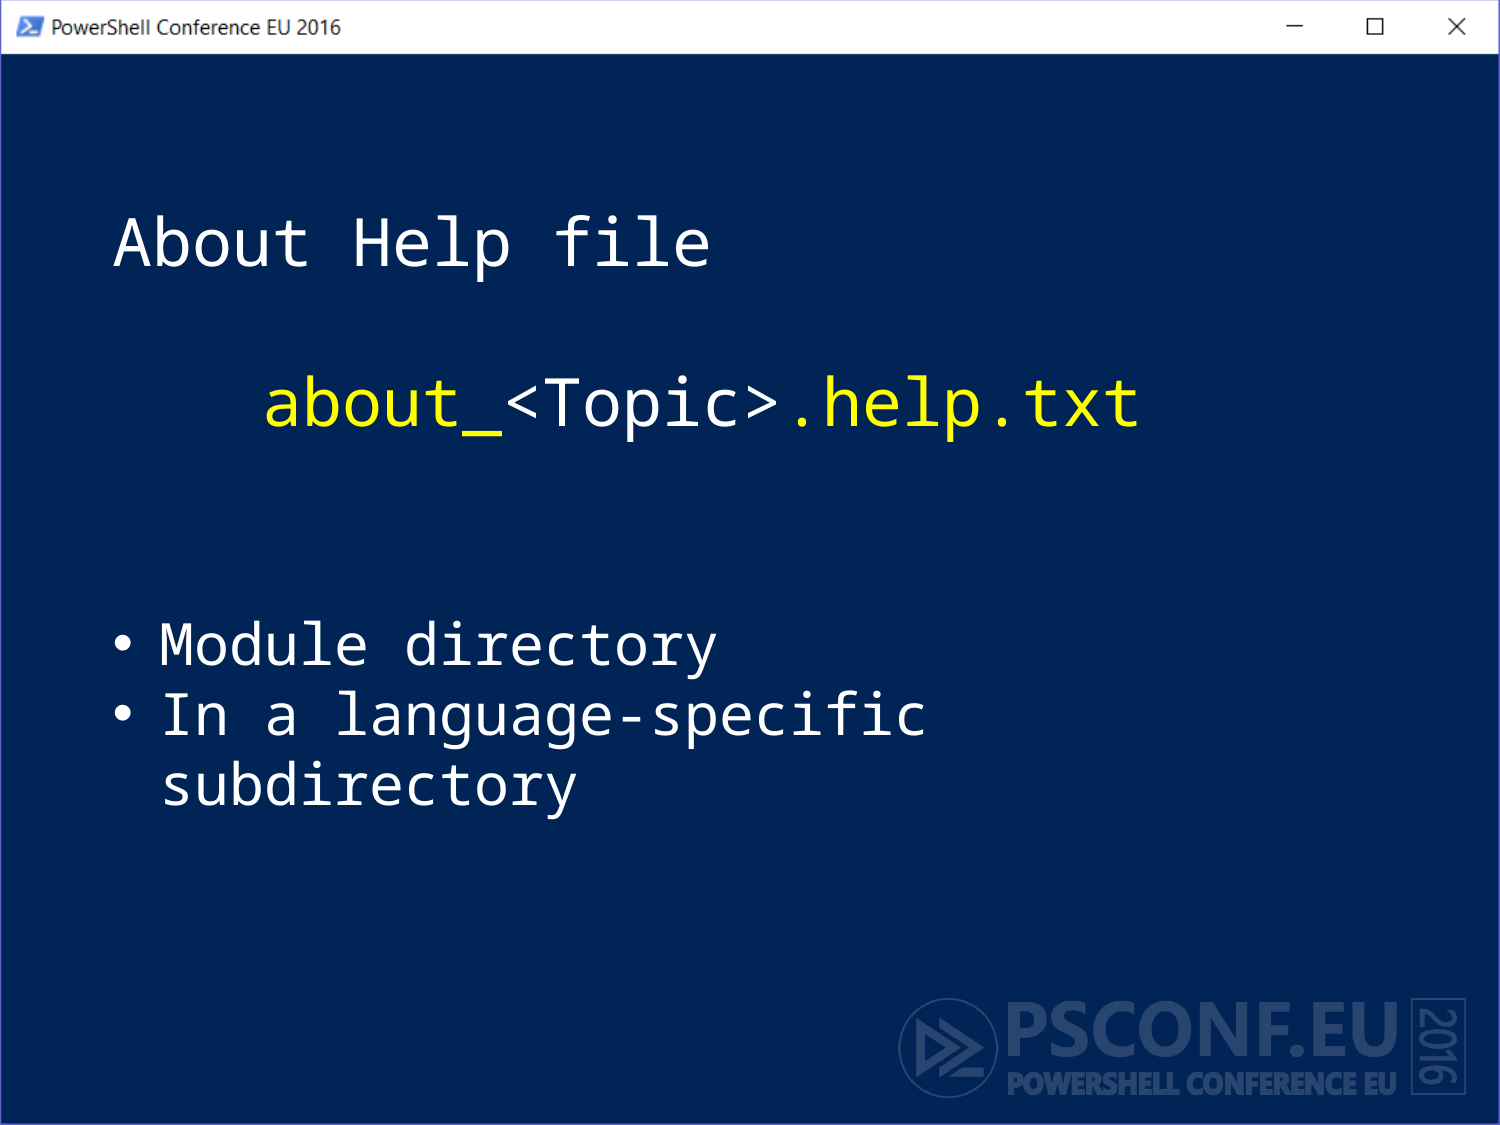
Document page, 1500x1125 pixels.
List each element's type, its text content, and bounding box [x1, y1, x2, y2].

picture [0, 0, 1500, 1125]
text_box Module directory In a language-specific subdirectory [97, 600, 1217, 825]
title About Help file about_<Topic>.help.txt [97, 192, 1338, 501]
